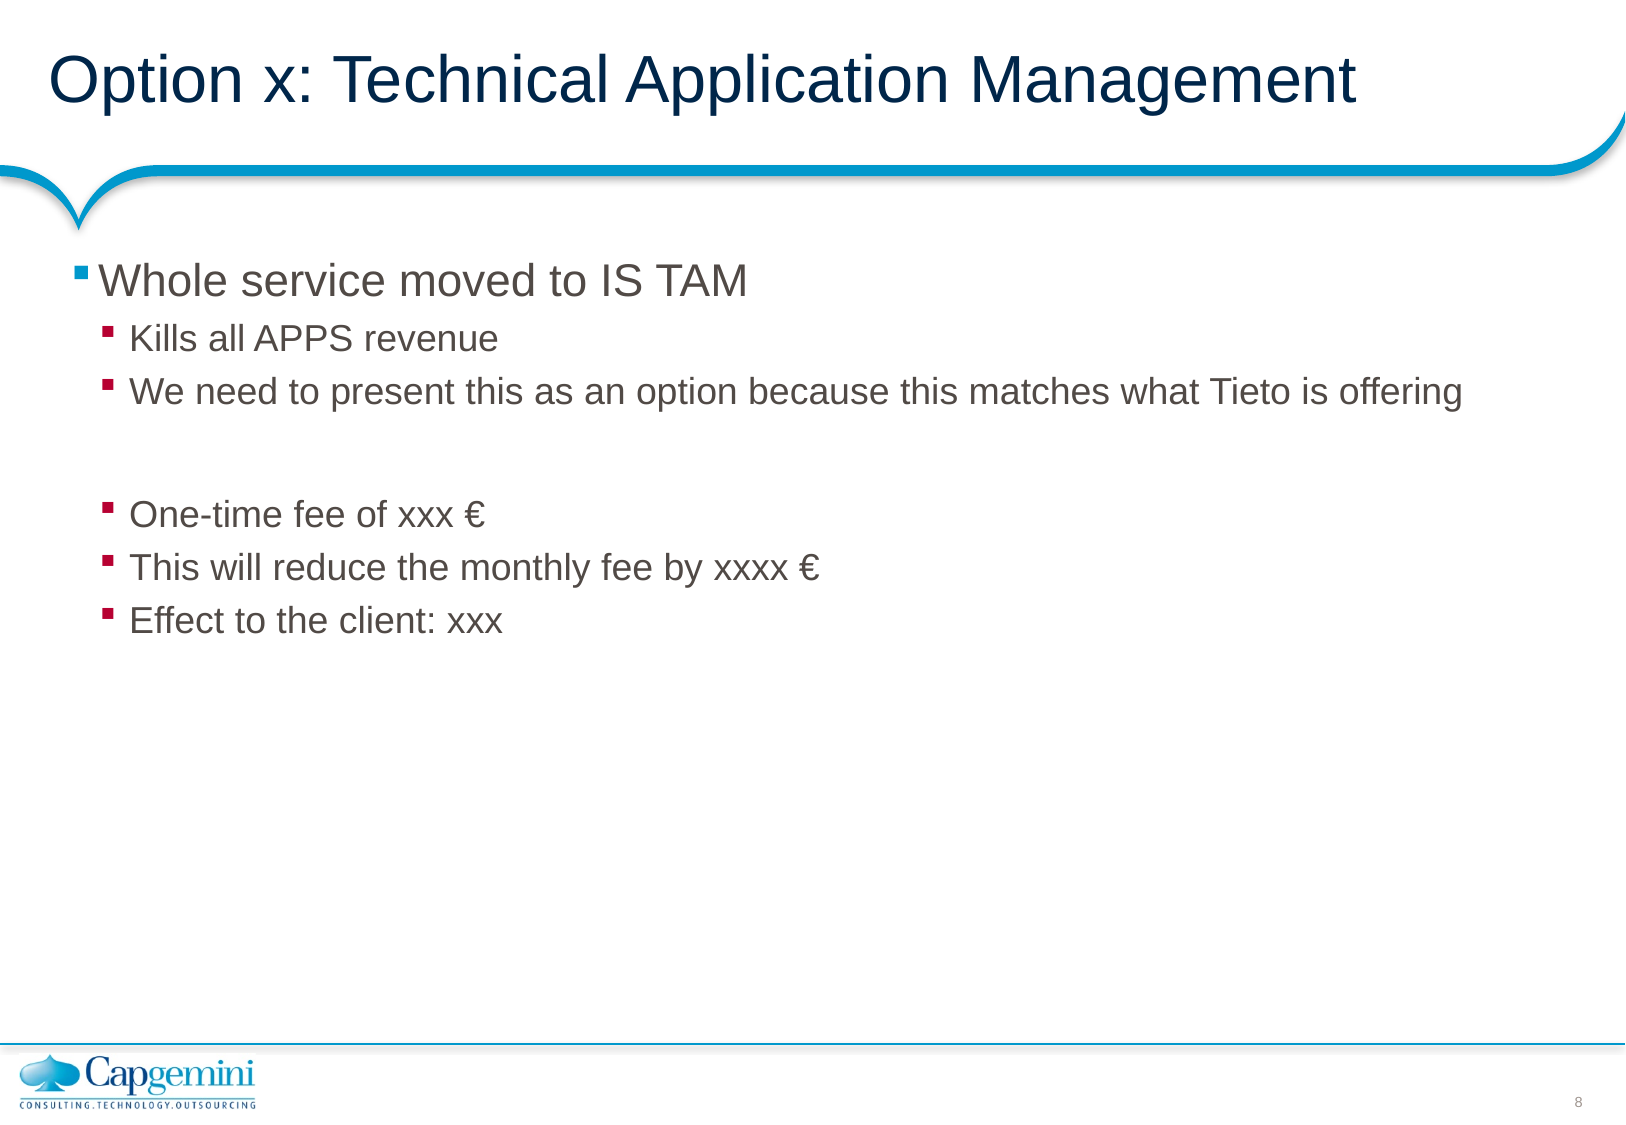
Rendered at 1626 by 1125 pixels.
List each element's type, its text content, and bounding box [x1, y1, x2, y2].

list Whole service moved to IS TAM Kills all APPS revenue We need to present this as an option because this matches what Tieto is offering One-time fee of xxx € This will reduce the monthly fee by xxxx € Effect to the client: xxx [53, 245, 1625, 1007]
title Option x: Technical Application Management [0, 0, 1625, 165]
picture [19, 1053, 256, 1110]
